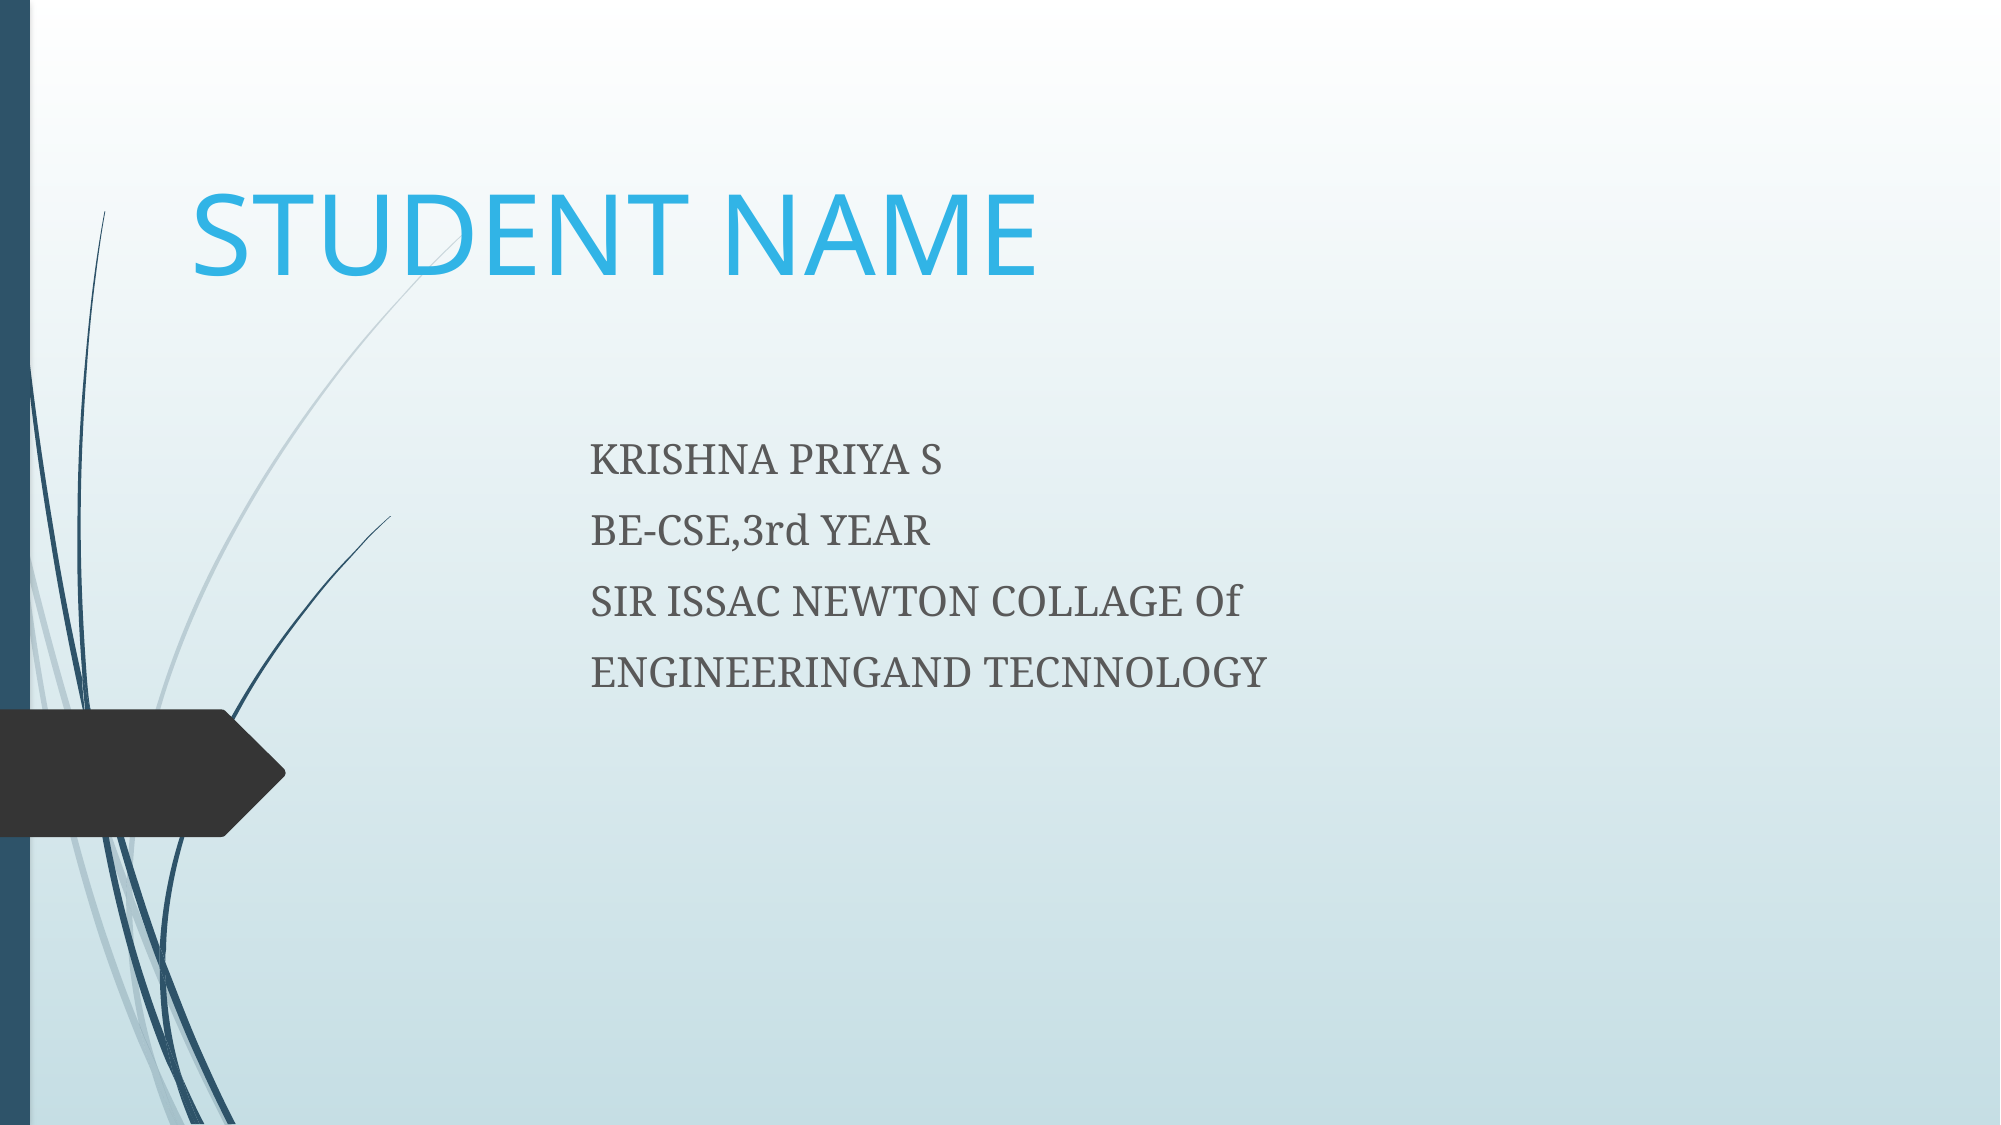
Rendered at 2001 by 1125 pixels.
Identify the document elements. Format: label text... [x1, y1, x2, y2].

subtitle KRISHNA PRIYA S BE-CSE,3rd YEAR SIR ISSAC NEWTON COLLAGE Of ENGINEERINGAND TECNNOLOGY [564, 425, 2000, 1052]
title STUDENT NAME [175, 0, 1639, 306]
